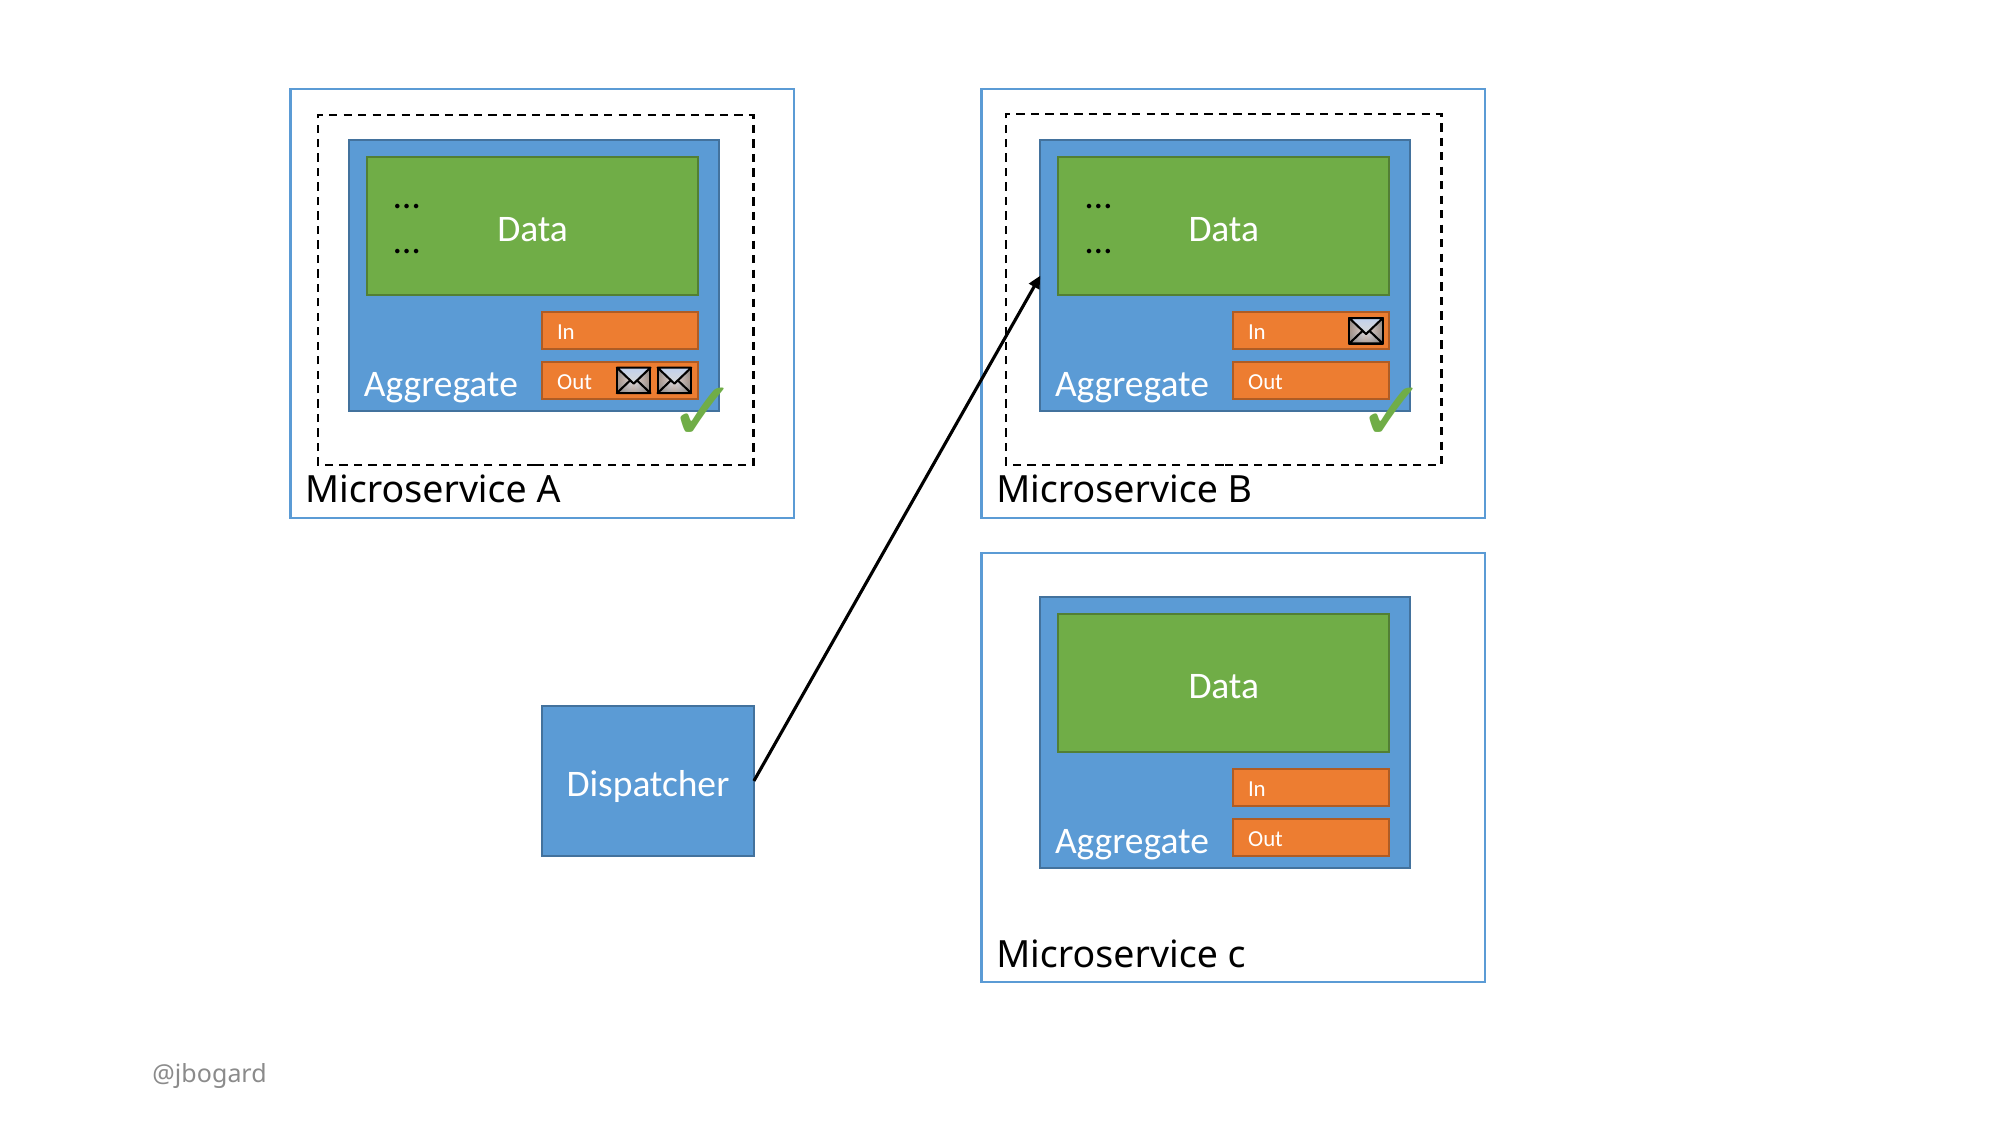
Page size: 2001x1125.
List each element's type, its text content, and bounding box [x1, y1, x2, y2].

text_box ✓ [1005, 113, 1443, 466]
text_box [616, 367, 651, 394]
text_box Aggregate [1039, 596, 1411, 869]
text_box Microservice c [980, 552, 1486, 983]
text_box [1349, 318, 1383, 344]
text_box Microservice A [289, 88, 795, 519]
text_box Microservice B [980, 88, 1486, 519]
slide_number @jbogard [137, 1042, 588, 1103]
text_box In [1232, 768, 1390, 807]
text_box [753, 275, 1041, 781]
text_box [657, 367, 692, 394]
text_box Dispatcher [541, 705, 755, 857]
text_box ✓ [317, 114, 755, 466]
text_box Data [1057, 613, 1390, 753]
text_box Out [1232, 818, 1390, 857]
